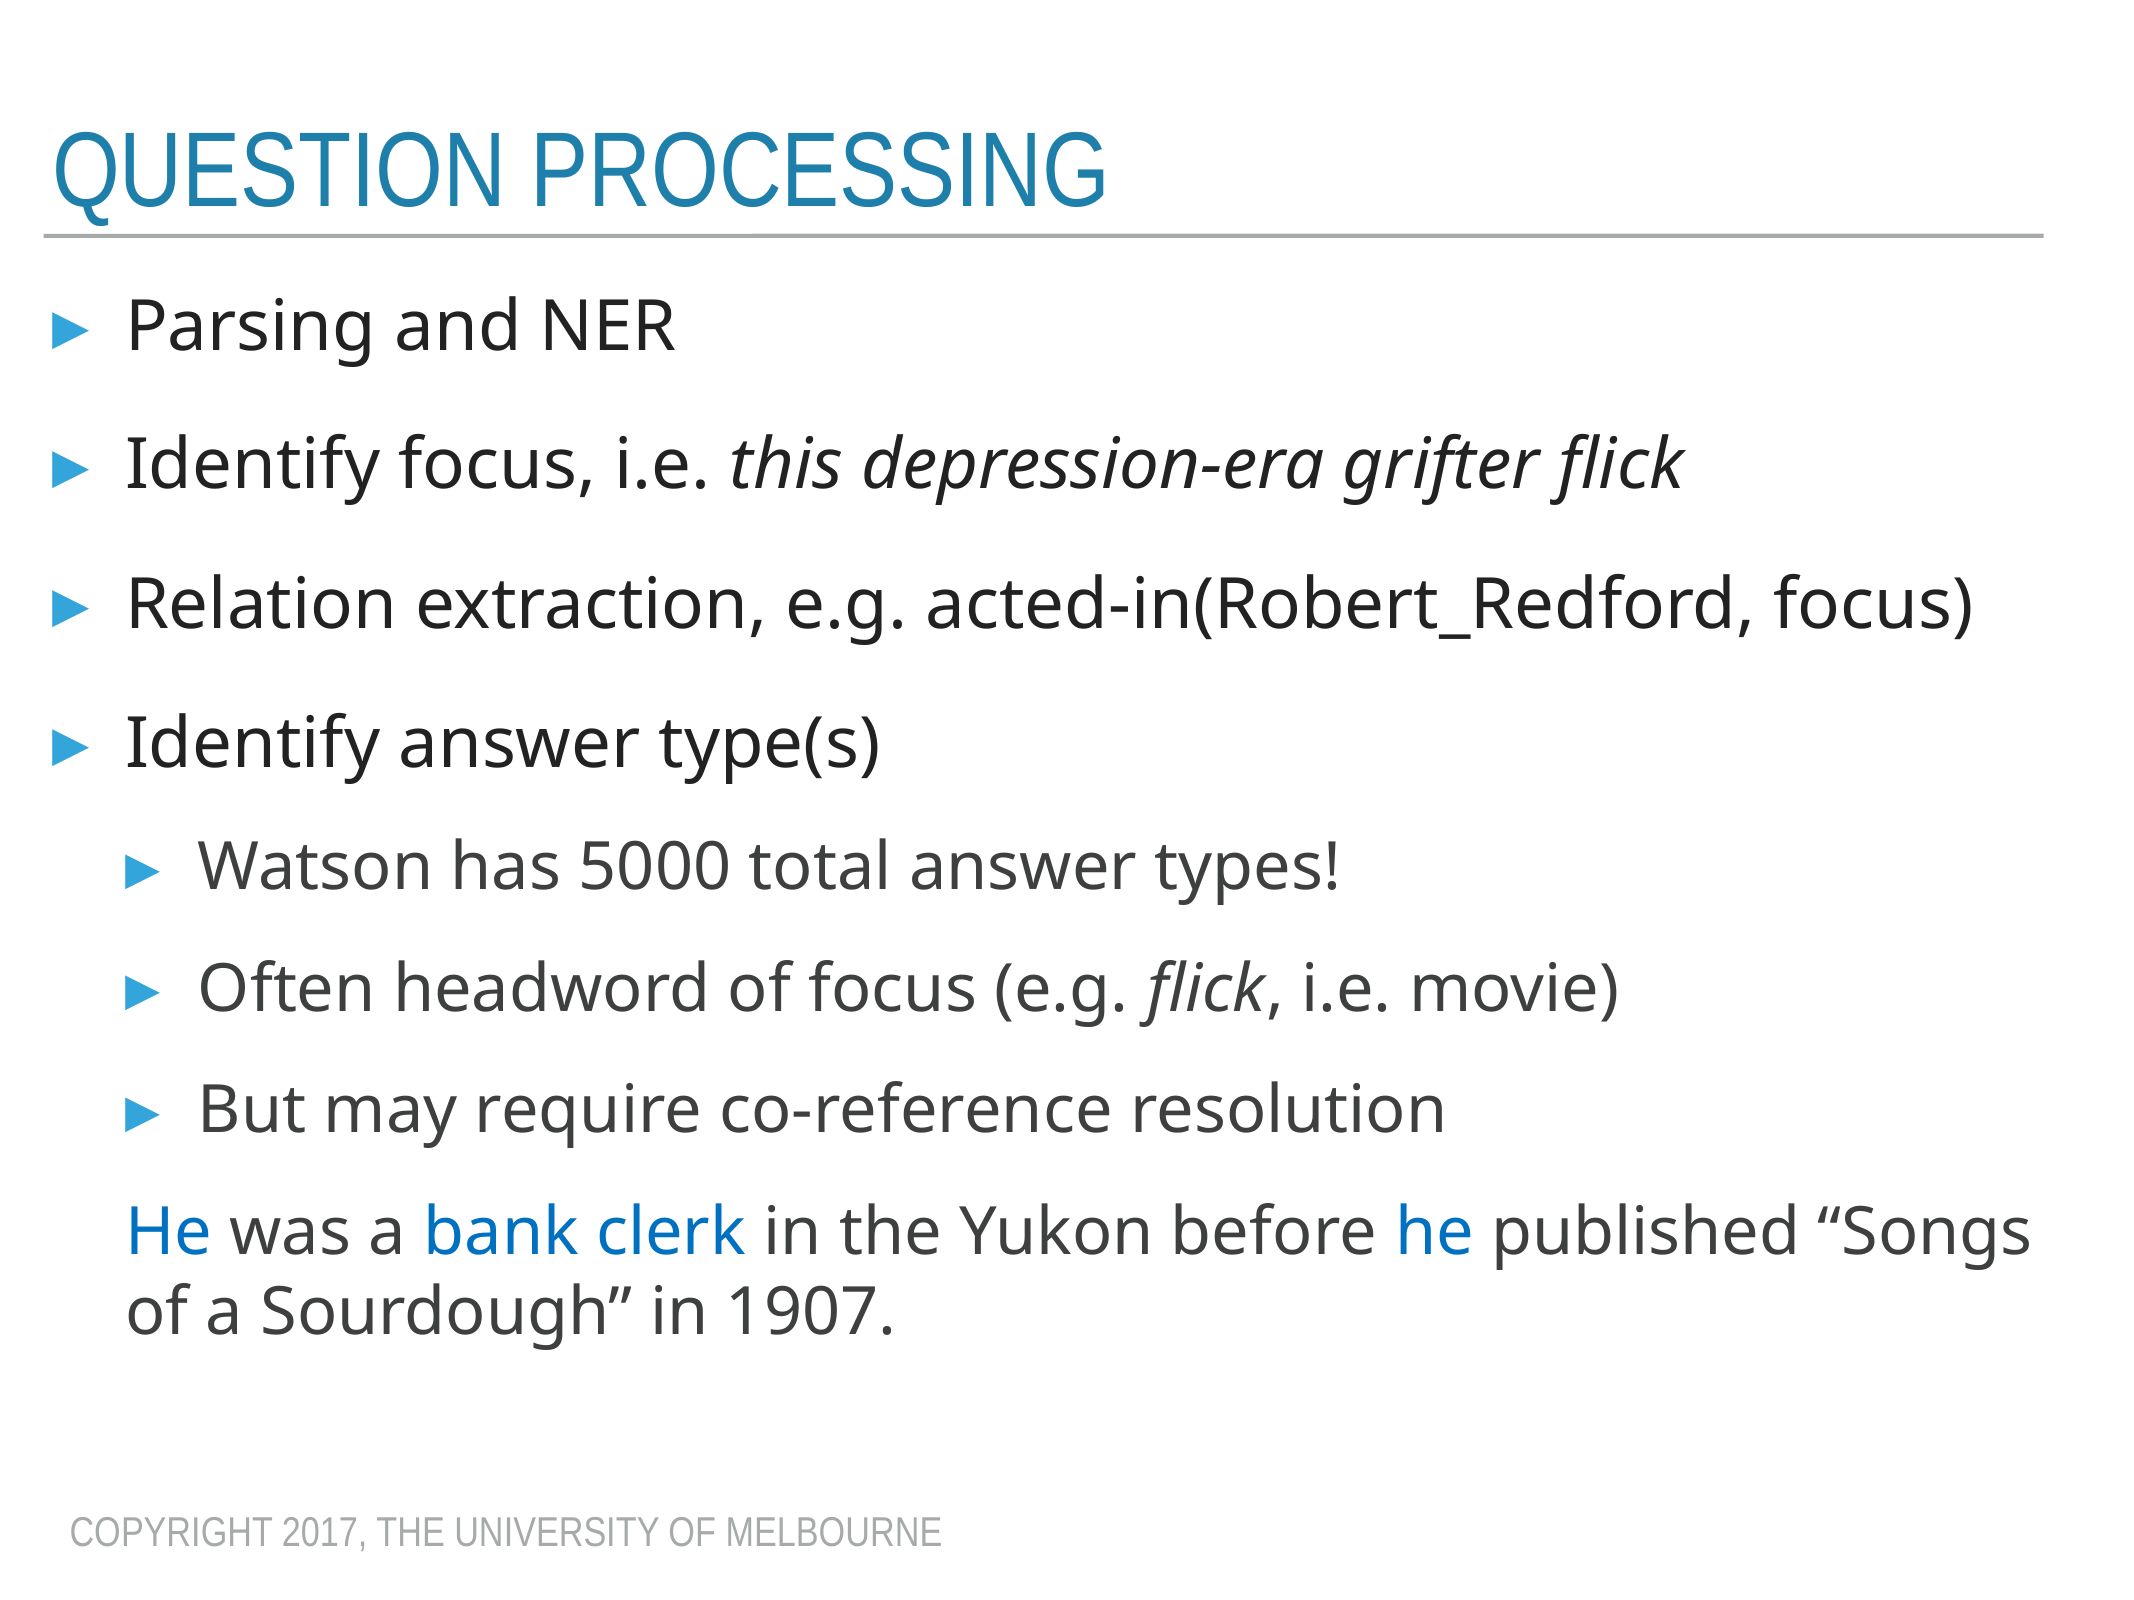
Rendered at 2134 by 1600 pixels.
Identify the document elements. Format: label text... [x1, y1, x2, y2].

title Question Processing [43, 116, 2045, 236]
list Parsing and NER Identify focus, i.e. this depression-era grifter flick Relation extraction, e.g. acted-in(Robert_Redford, focus) Identify answer type(s) Watson has 5000 total answer types! Often headword of focus (e.g. flick, i.e. movie) But may require co-reference resolution He was a bank clerk in the Yukon before he published “Songs of a Sourdough” in 1907. [43, 270, 2045, 1551]
